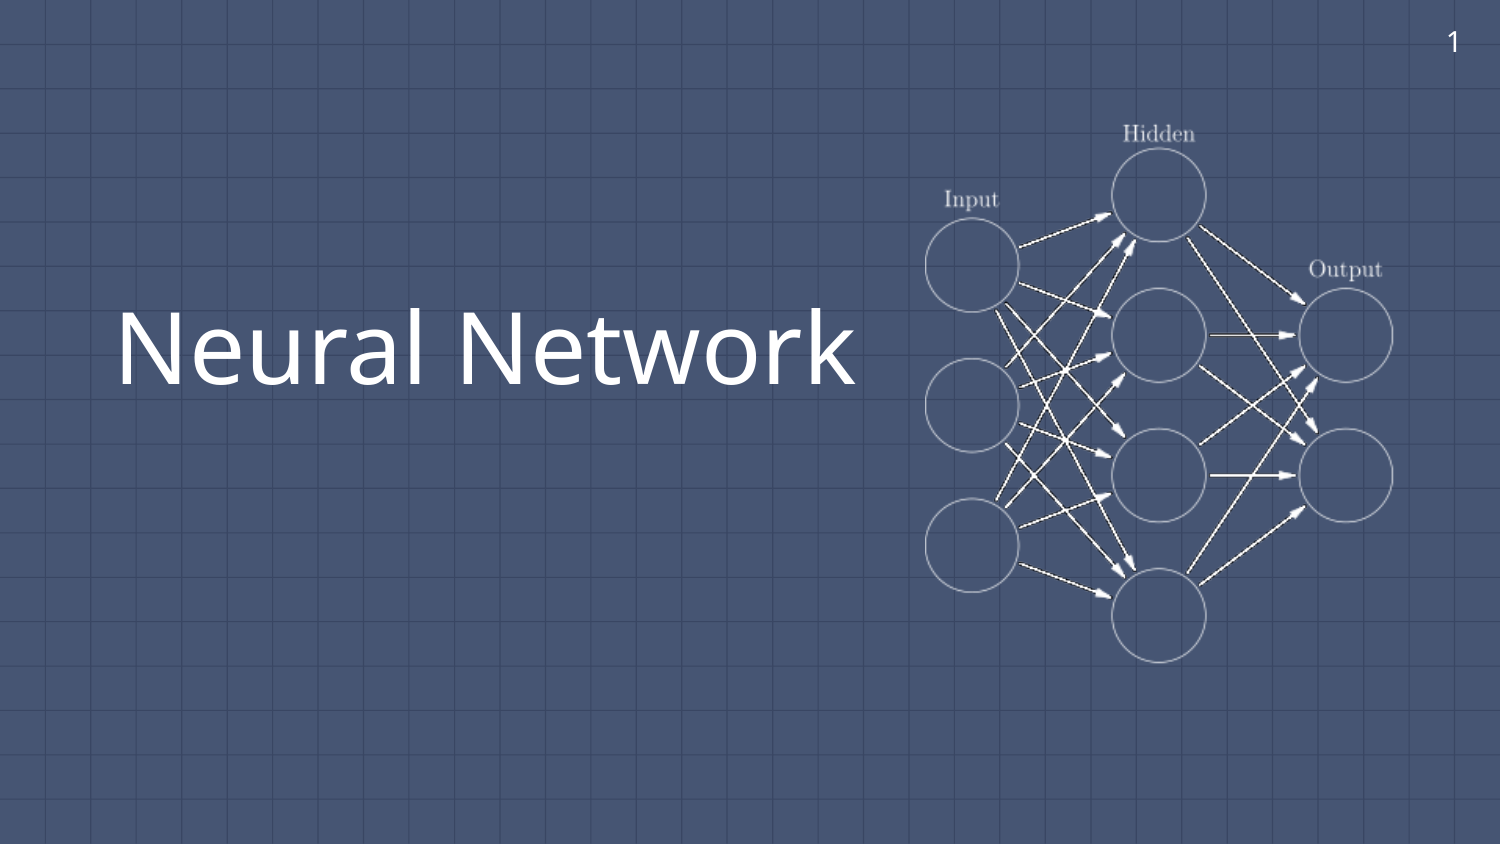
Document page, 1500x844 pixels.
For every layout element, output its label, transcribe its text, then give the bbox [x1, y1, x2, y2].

picture [925, 122, 1395, 688]
slide_number 1 [1408, 0, 1500, 88]
text_box Neural Network [98, 223, 887, 586]
